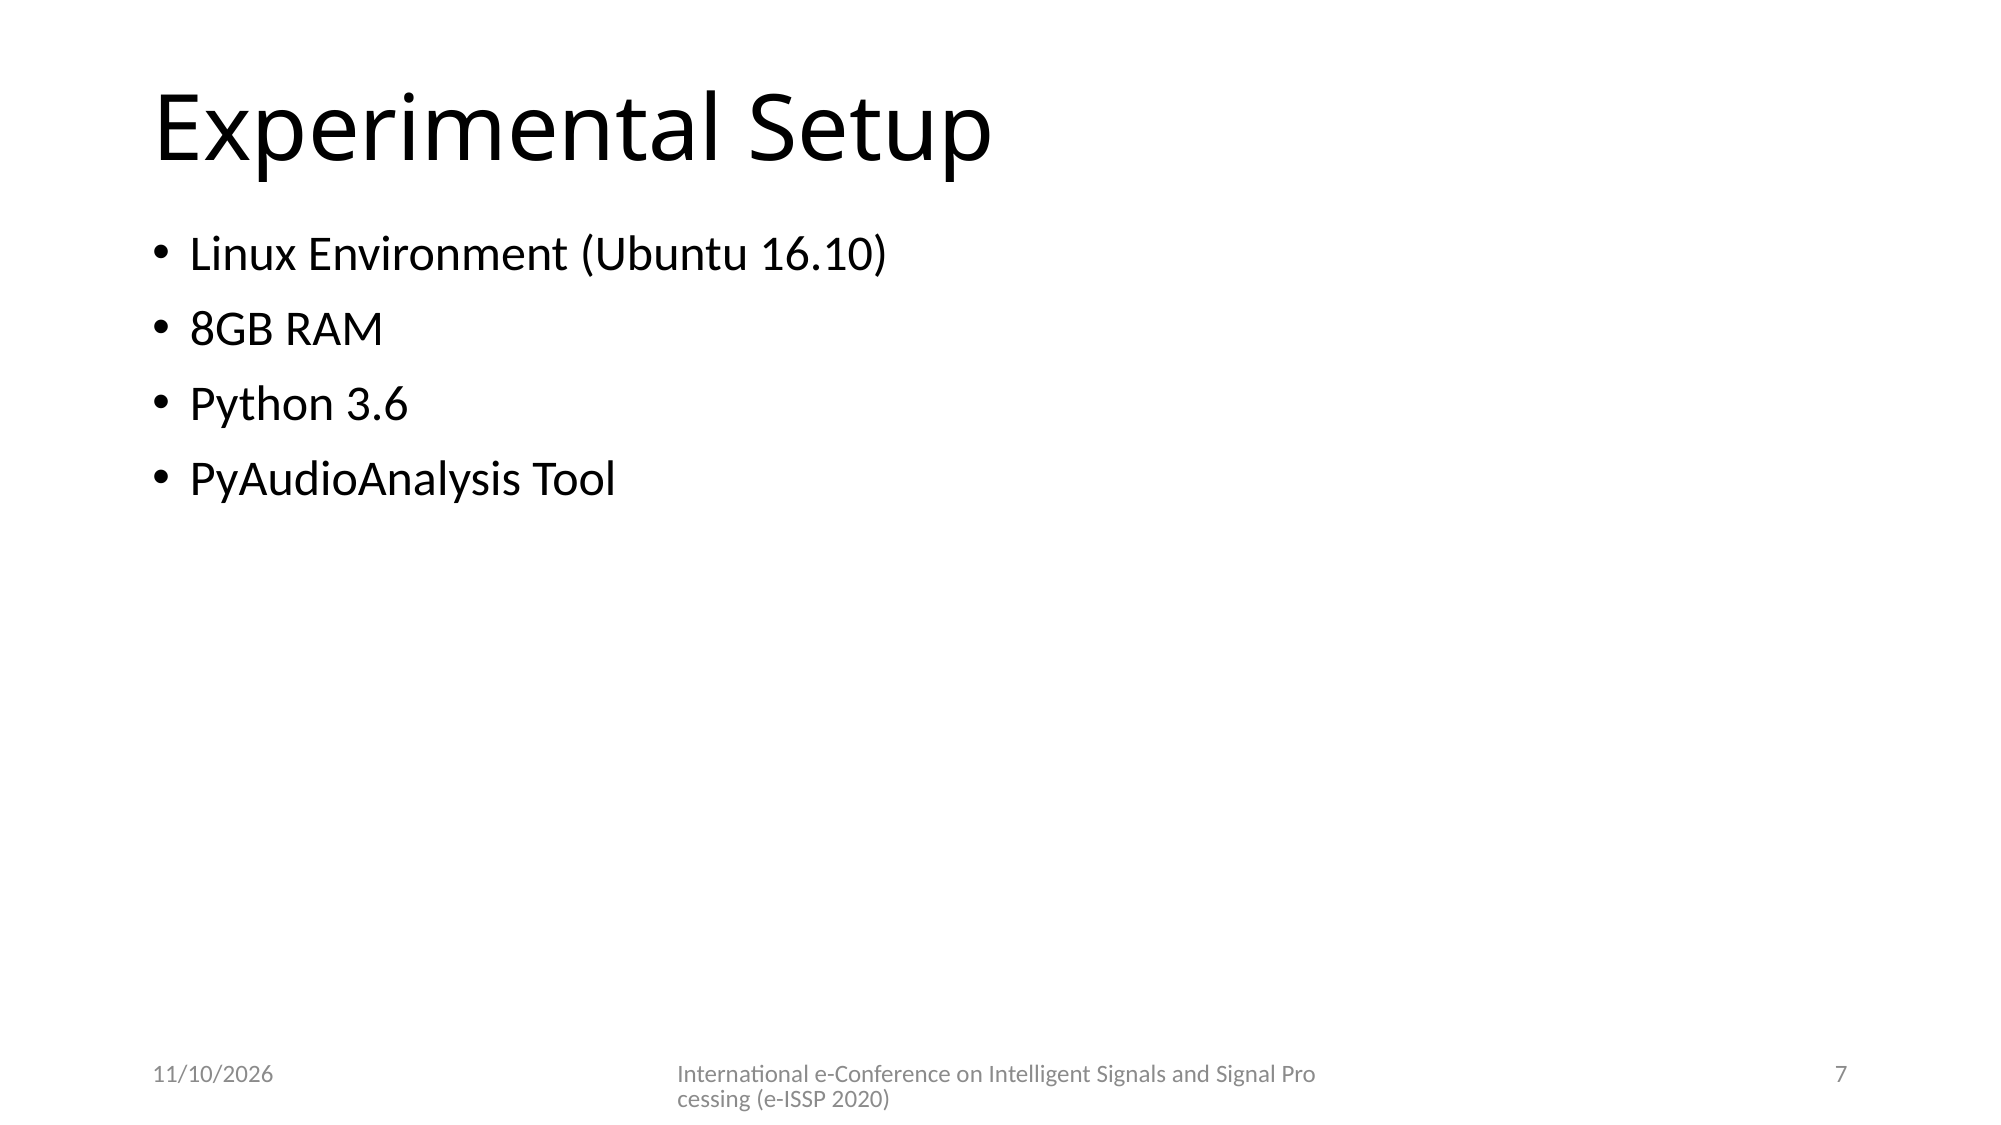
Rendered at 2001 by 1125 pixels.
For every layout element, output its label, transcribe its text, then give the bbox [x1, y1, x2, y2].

slide_number 7 [1412, 1042, 1863, 1103]
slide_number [137, 1042, 588, 1103]
list Linux Environment (Ubuntu 16.10) 8GB RAM Python 3.6 PyAudioAnalysis Tool [137, 219, 1863, 1014]
title Experimental Setup [137, 59, 1863, 202]
footer International e-Conference on Intelligent Signals and Signal Processing (e-ISSP 2020) [662, 1042, 1338, 1103]
